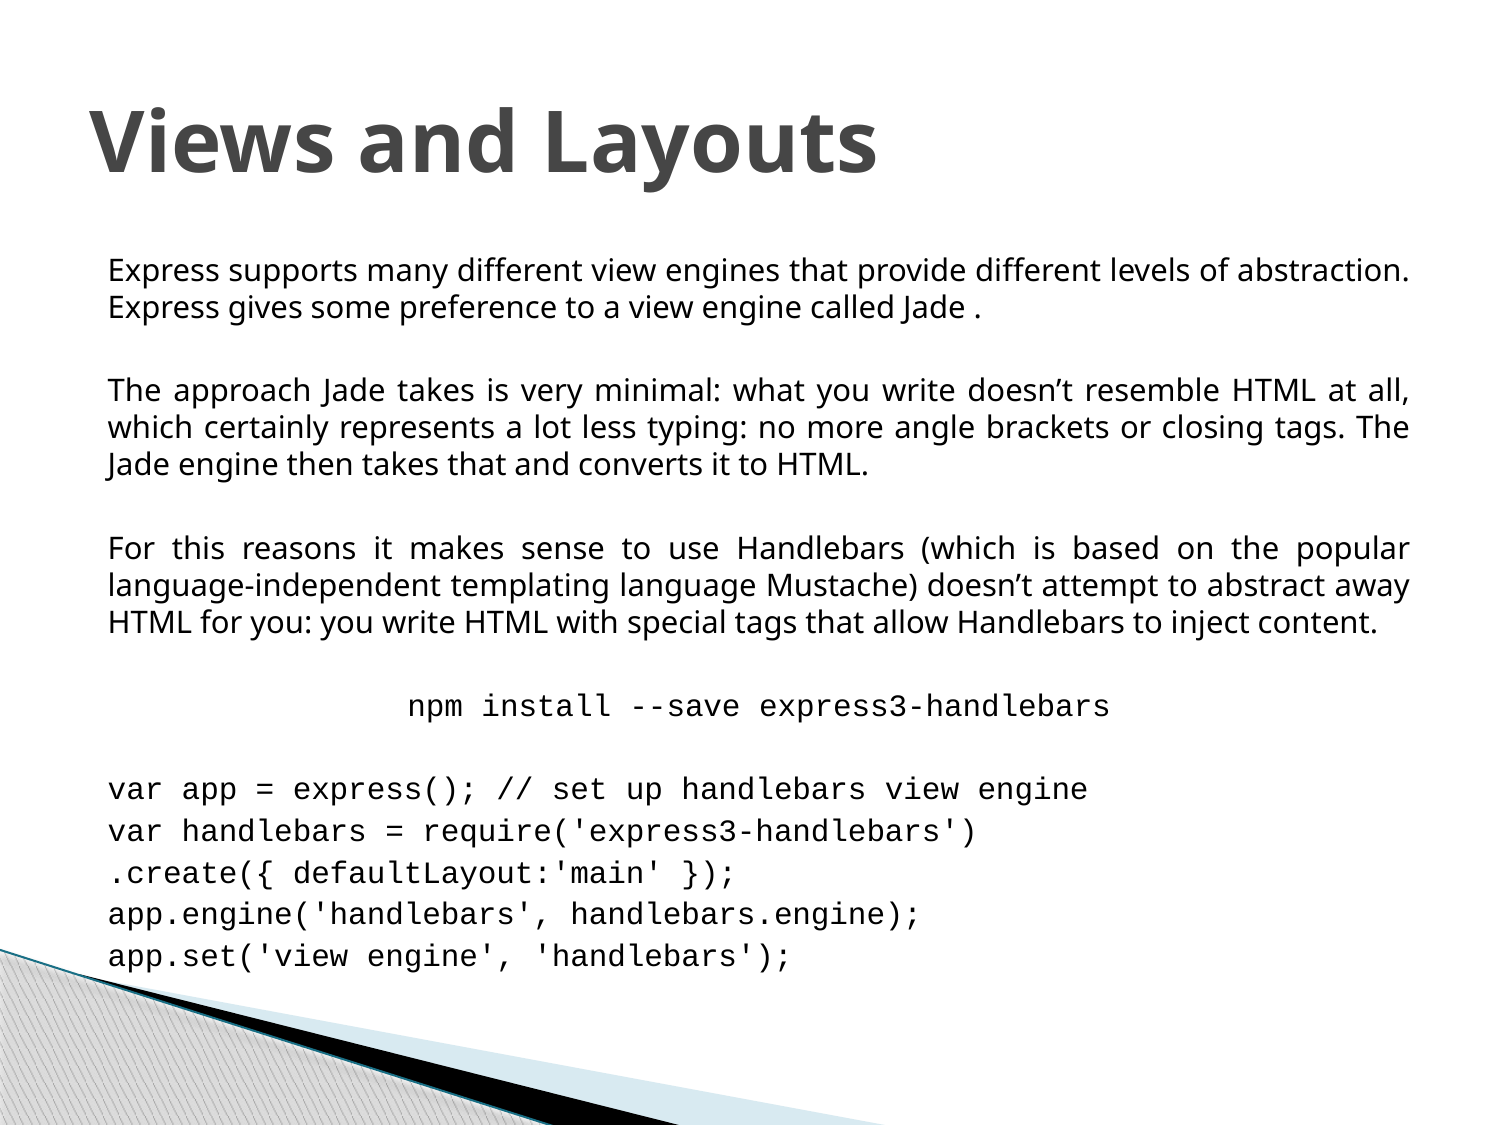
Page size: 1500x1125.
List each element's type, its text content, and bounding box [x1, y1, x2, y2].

list Express supports many different view engines that provide different levels of abstraction. Express gives some preference to a view engine called Jade . The approach Jade takes is very minimal: what you write doesn’t resemble HTML at all, which certainly represents a lot less typing: no more angle brackets or closing tags. The Jade engine then takes that and converts it to HTML. For this reasons it makes sense to use Handlebars (which is based on the popular language-independent templating language Mustache) doesn’t attempt to abstract away HTML for you: you write HTML with special tags that allow Handlebars to inject content. npm install --save express3-handlebars var app = express(); // set up handlebars view engine var handlebars = require('express3-handlebars') .create({ defaultLayout:'main' }); app.engine('handlebars', handlebars.engine); app.set('view engine', 'handlebars'); [75, 243, 1425, 986]
title Views and Layouts [75, 45, 1425, 233]
